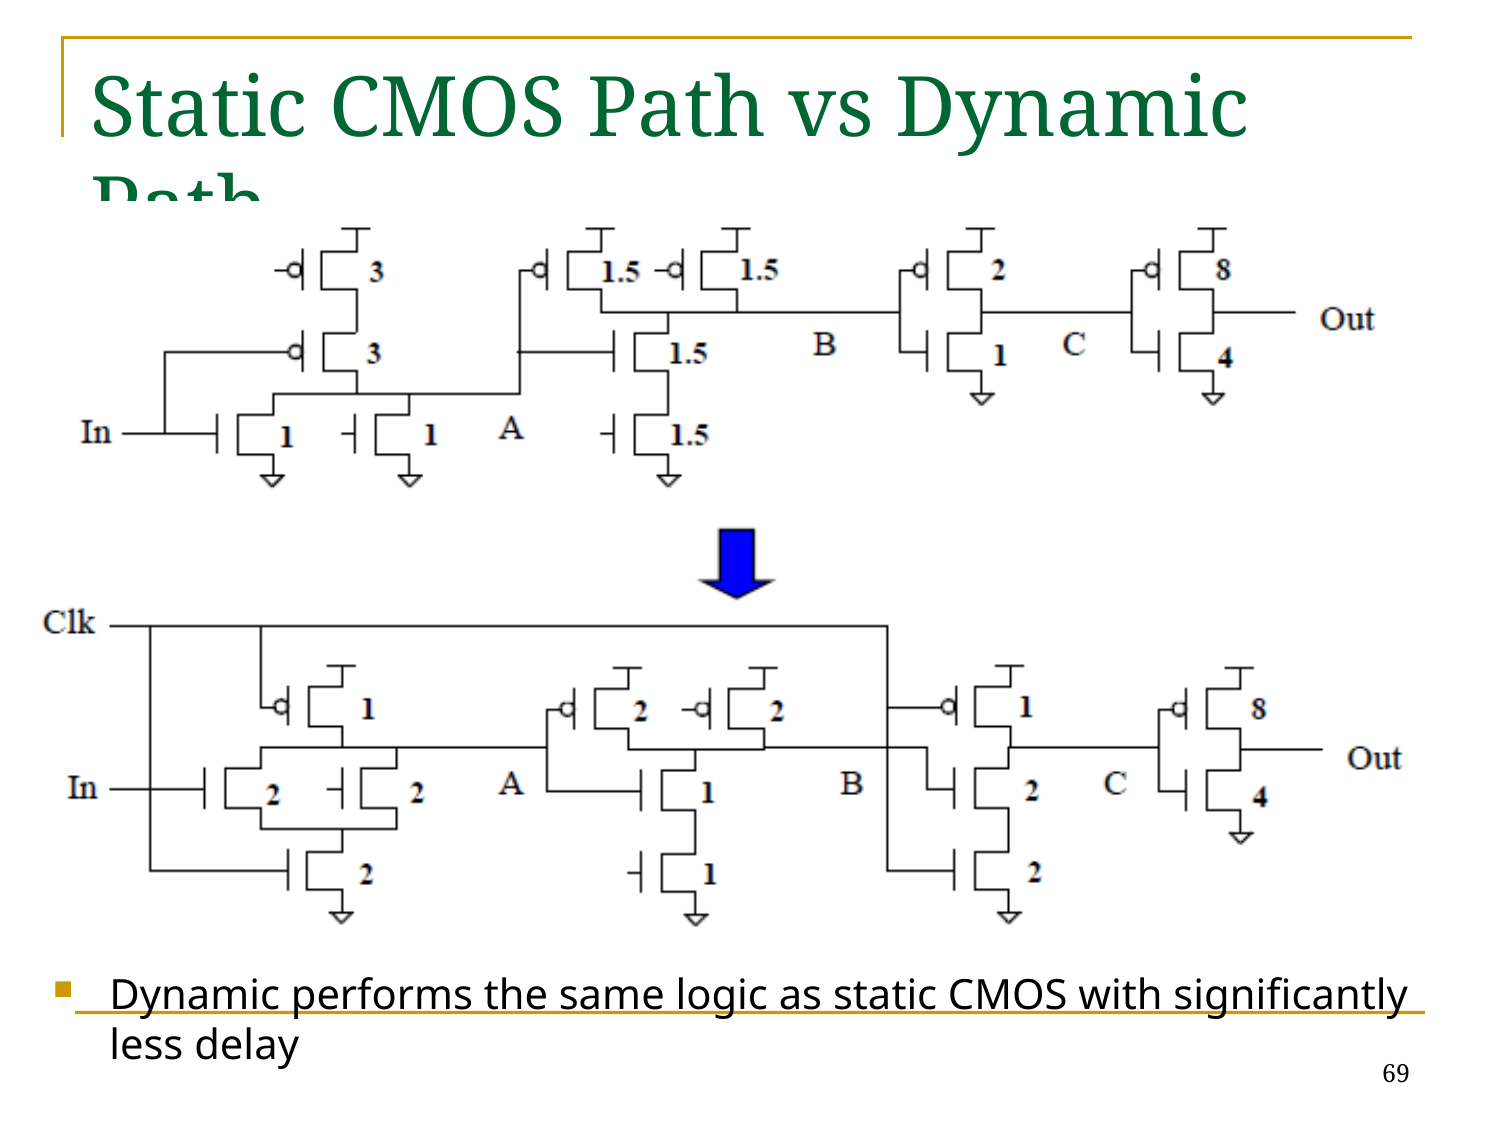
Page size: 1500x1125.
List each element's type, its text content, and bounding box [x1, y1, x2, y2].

list Dynamic performs the same logic as static CMOS with significantly less delay [38, 960, 1432, 1054]
title Static CMOS Path vs Dynamic Path [75, 45, 1425, 199]
slide_number 69 [1074, 1023, 1426, 1100]
picture [39, 200, 1432, 929]
